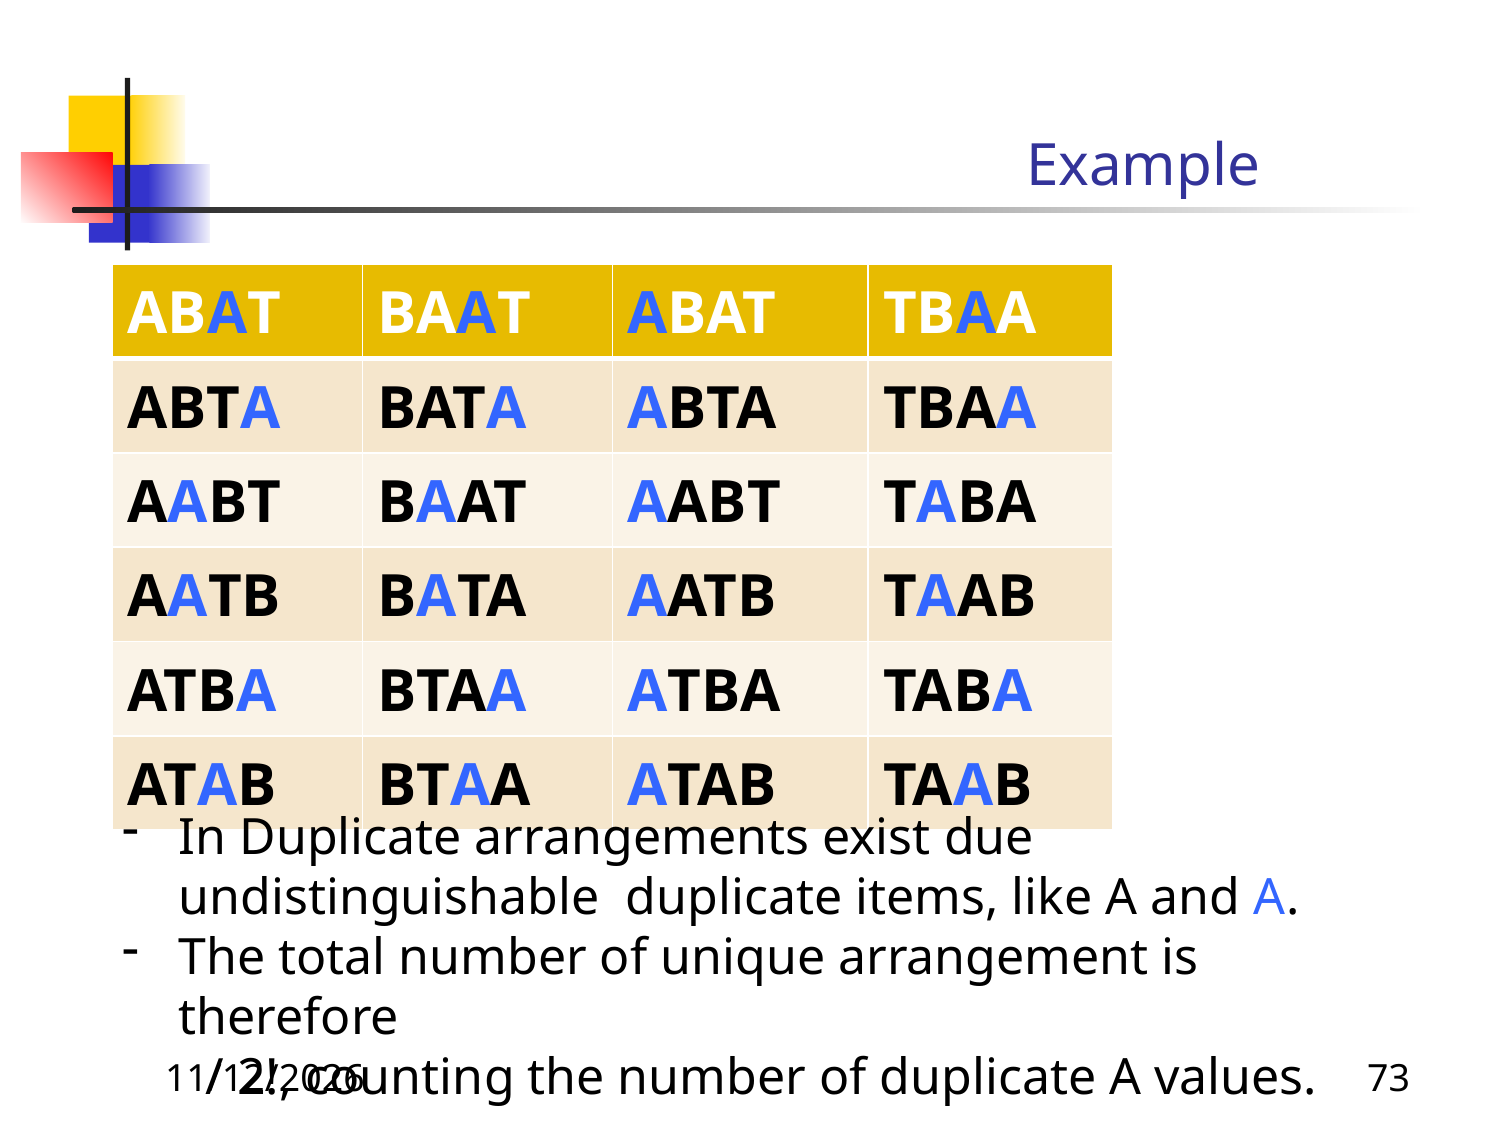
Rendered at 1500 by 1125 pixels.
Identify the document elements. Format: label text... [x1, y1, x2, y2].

table_cell TABA [869, 454, 1112, 546]
table_cell TAAB [869, 548, 1112, 641]
table_cell BATA [363, 548, 612, 641]
table_cell ATBA [613, 642, 867, 735]
table_cell TAAB [869, 737, 1112, 829]
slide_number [150, 1037, 463, 1113]
table_cell ABTA [613, 361, 867, 452]
table_cell AATB [113, 548, 362, 641]
table_cell AABT [113, 454, 362, 546]
table_cell AABT [613, 454, 867, 546]
title Example [188, 16, 1275, 205]
table_cell ATAB [613, 737, 867, 829]
table_cell ABTA [113, 361, 362, 452]
table_cell AATB [613, 548, 867, 641]
table_header TBAA [869, 265, 1112, 356]
table_cell ATAB [113, 737, 362, 829]
table_cell TABA [869, 642, 1112, 735]
table_cell BATA [363, 361, 612, 452]
table_cell BTAA [363, 737, 612, 829]
slide_number 73 [1112, 1037, 1425, 1113]
table_cell BTAA [363, 642, 612, 735]
table_header BAAT [363, 265, 612, 356]
table_cell BAAT [363, 454, 612, 546]
table_cell ATBA [113, 642, 362, 735]
list [75, 268, 1463, 1006]
table_cell TBAA [869, 361, 1112, 452]
table_header ABAT [613, 265, 867, 356]
table_header ABAT [113, 265, 362, 356]
